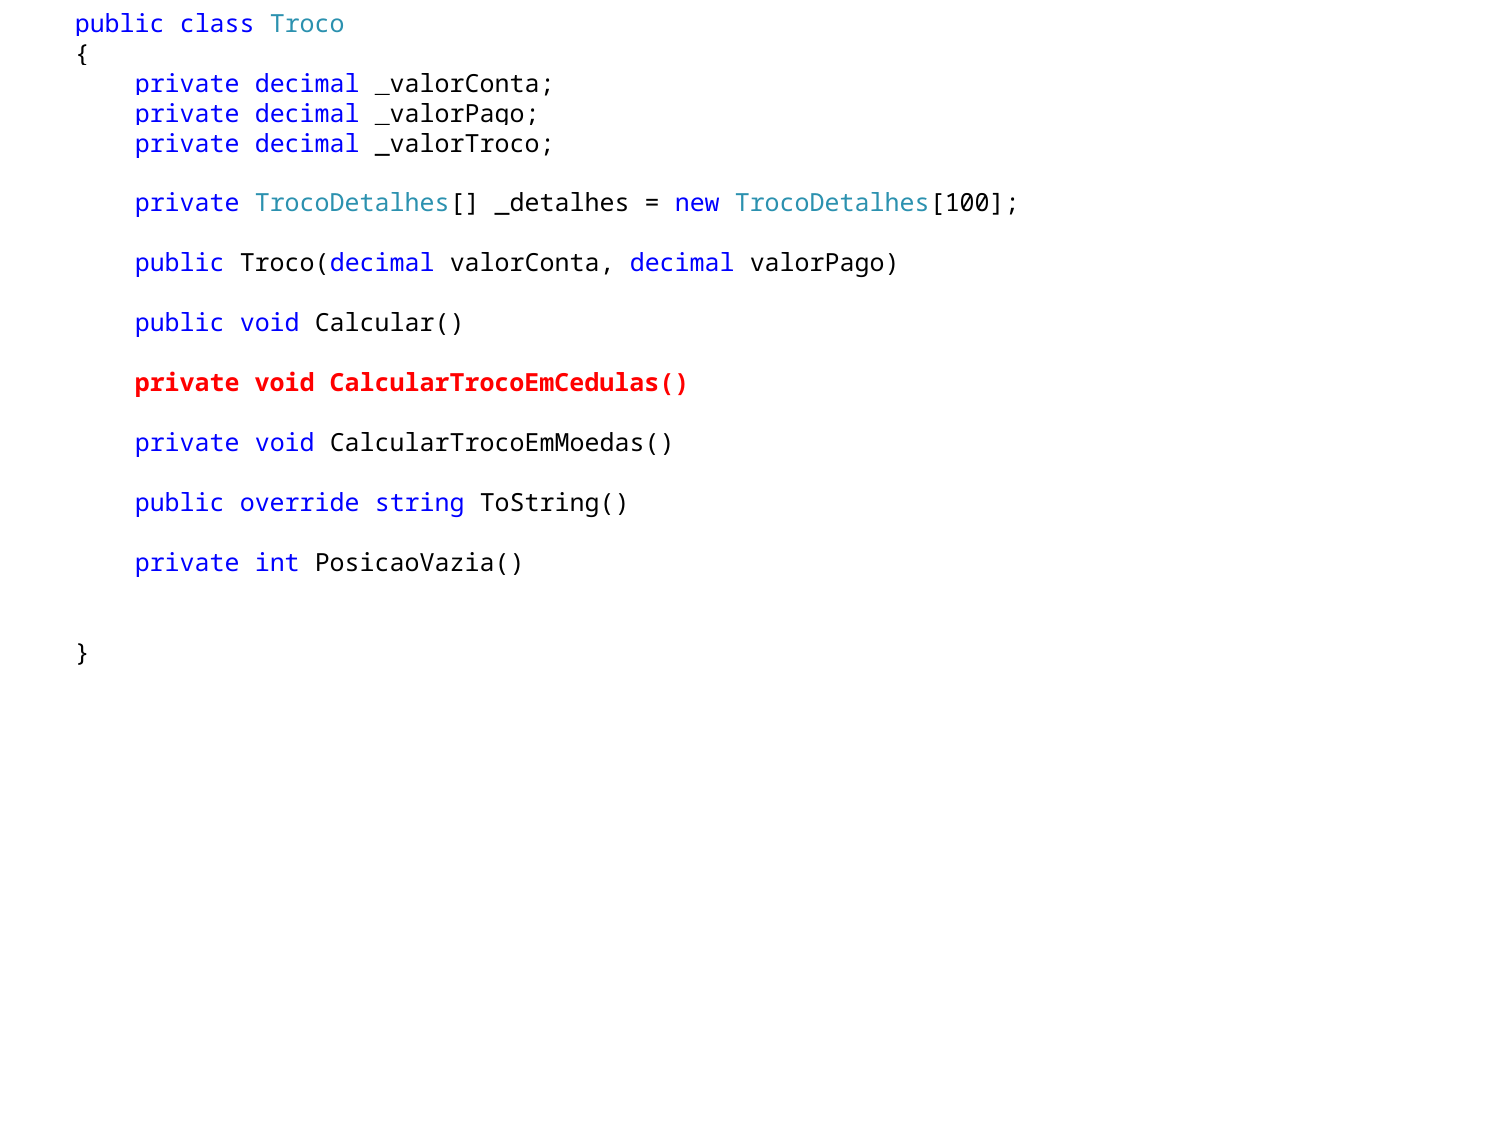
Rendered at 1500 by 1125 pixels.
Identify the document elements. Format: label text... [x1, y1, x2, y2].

text_box public class Troco { private decimal _valorConta; private decimal _valorPago; private decimal _valorTroco; private TrocoDetalhes[] _detalhes = new TrocoDetalhes[100]; public Troco(decimal valorConta, decimal valorPago) public void Calcular() private void CalcularTrocoEmCedulas() private void CalcularTrocoEmMoedas() public override string ToString() private int PosicaoVazia() } [0, 0, 1211, 674]
